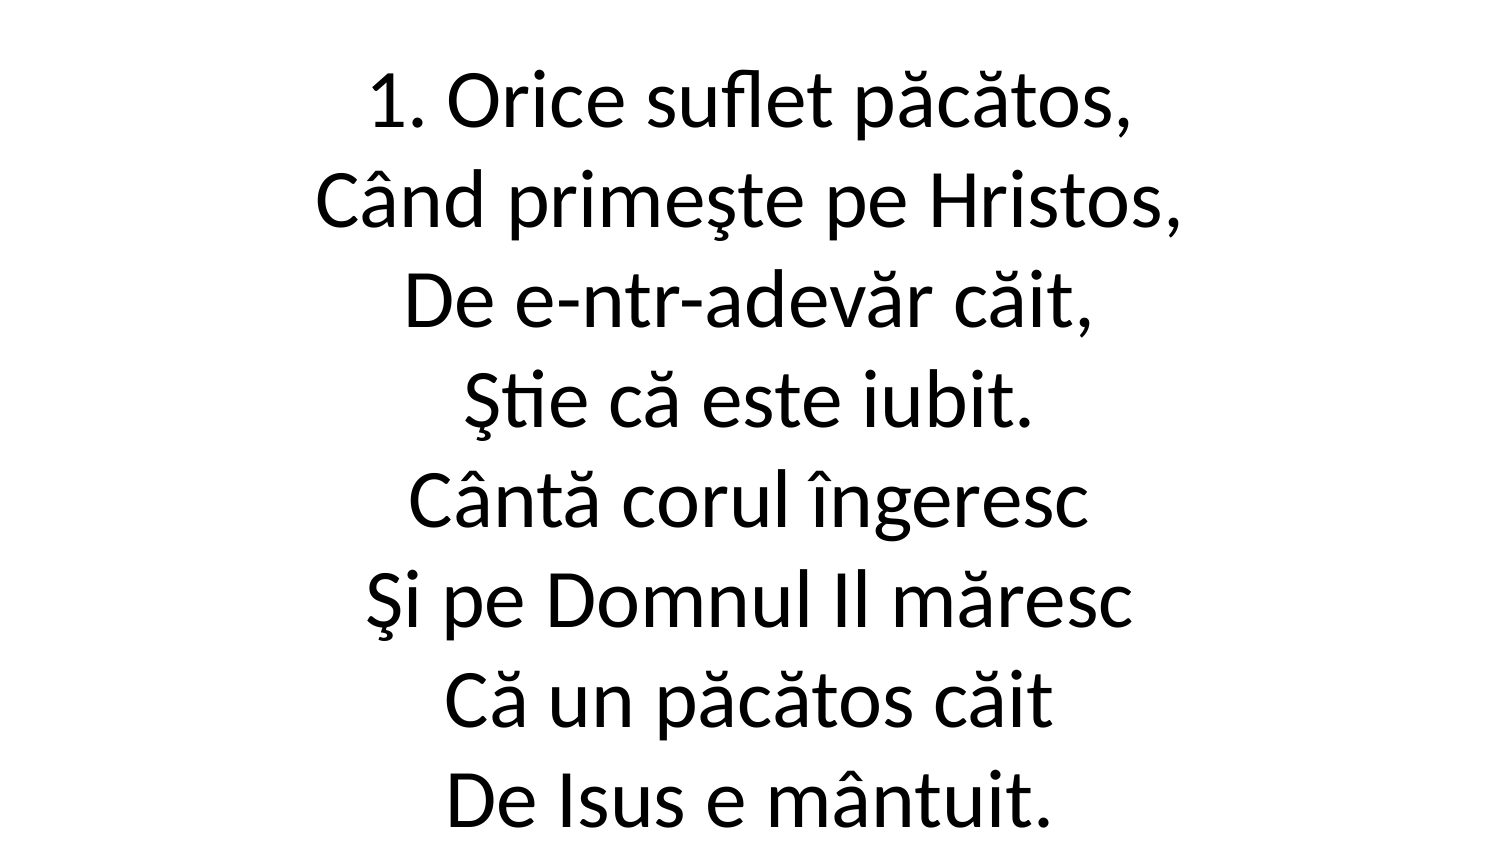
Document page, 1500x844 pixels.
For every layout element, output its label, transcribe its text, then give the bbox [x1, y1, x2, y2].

text_box 1. Orice suflet păcătos, Când primeşte pe Hristos, De e-ntr-adevăr căit, Ştie că este iubit. Cântă corul îngeresc Şi pe Domnul Il măresc Că un păcătos căit De Isus e mântuit. [300, 0, 1200, 844]
